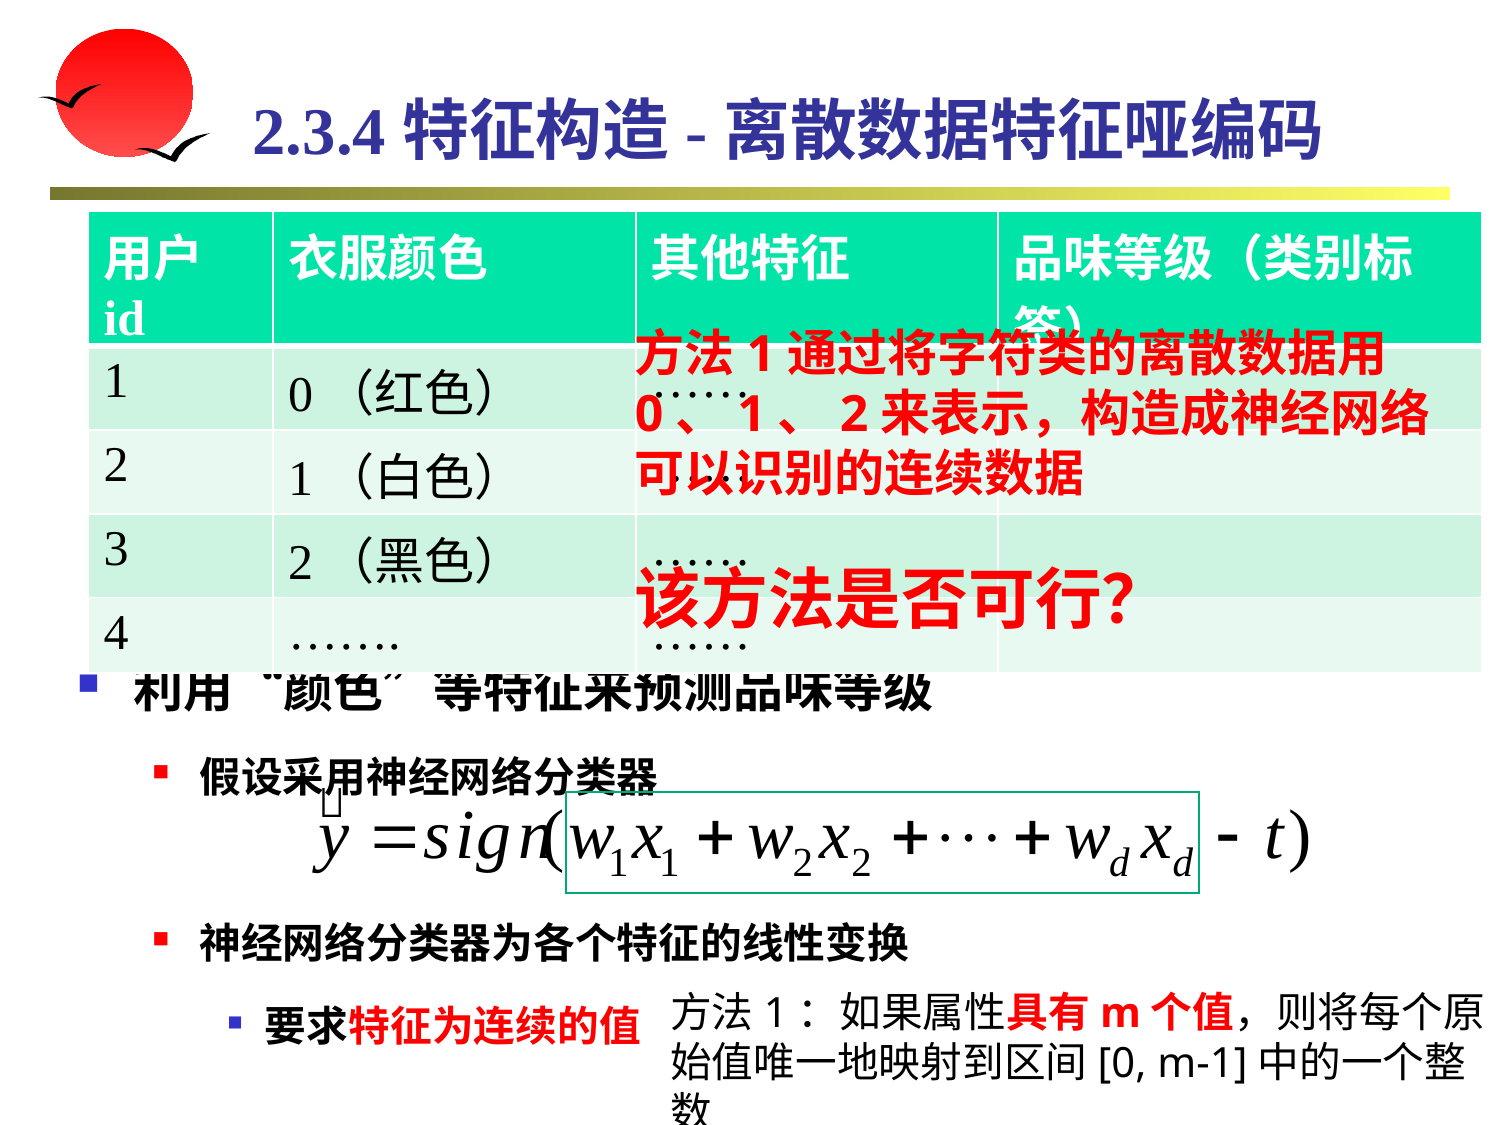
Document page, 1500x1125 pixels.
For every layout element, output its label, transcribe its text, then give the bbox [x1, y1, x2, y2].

table_cell 1 [89, 349, 272, 429]
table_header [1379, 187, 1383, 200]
table_cell [1471, 349, 1481, 429]
table_cell 4 [89, 598, 272, 672]
text_box 方法1通过将字符类的离散数据用0、1、2来表示，构造成神经网络可以识别的连续数据 [620, 314, 1471, 510]
text_box 方法1：如果属性具有m个值，则将每个原始值唯一地映射到区间[0, m-1]中的一个整数 [655, 977, 1500, 1125]
table_cell 2 [89, 431, 272, 513]
table_cell [999, 431, 1481, 513]
table_header 其他特征 [637, 212, 997, 314]
table_cell 2（黑色） [274, 515, 635, 597]
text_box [301, 763, 1323, 894]
table_cell …… [637, 515, 997, 549]
table_cell ……. [274, 598, 635, 672]
table_cell 1（白色） [274, 431, 635, 513]
table_cell [999, 515, 1481, 597]
list 利用“颜色”等特征来预测品味等级 假设采用神经网络分类器 神经网络分类器为各个特征的线性变换 要求特征为连续的值 [62, 619, 1450, 1083]
table_header 用户id [89, 212, 272, 343]
table_cell 3 [89, 515, 272, 597]
title 2.3.4特征构造-离散数据特征哑编码 [237, 50, 1450, 175]
table_cell …… [637, 644, 997, 672]
table_cell [999, 598, 1481, 672]
table_cell 0（红色） [274, 349, 620, 429]
table_header 衣服颜色 [274, 212, 635, 343]
table_header 品味等级（类别标签） [999, 212, 1481, 343]
text_box 该方法是否可行？ [620, 549, 1471, 644]
